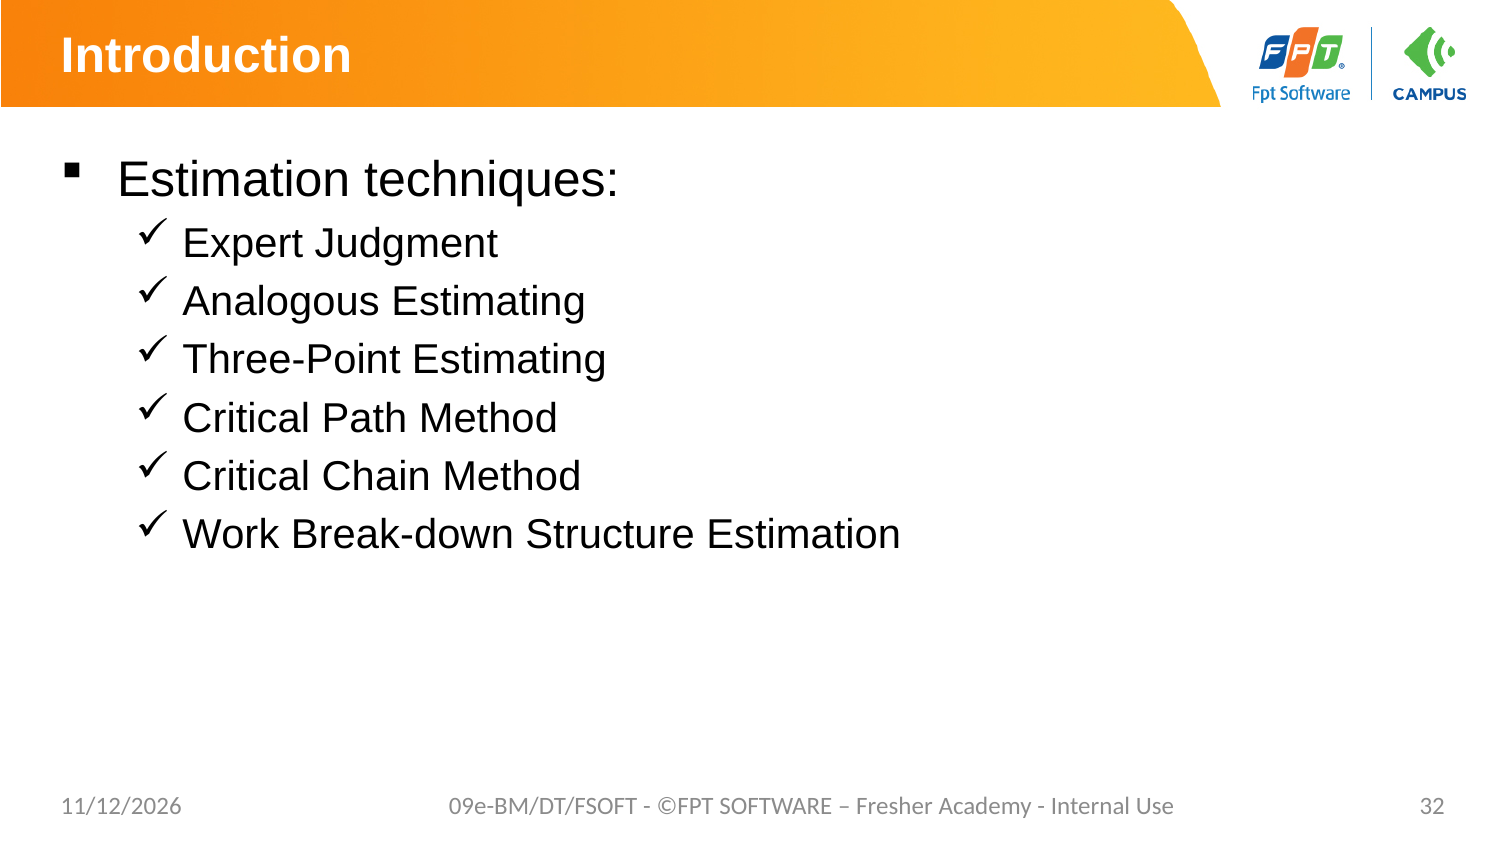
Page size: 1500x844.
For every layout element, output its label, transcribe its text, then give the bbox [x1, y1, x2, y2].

footer 09e-BM/DT/FSOFT - ©FPT SOFTWARE – Fresher Academy - Internal Use [289, 782, 1335, 827]
picture [1, 0, 1499, 844]
title Introduction [45, 0, 1176, 106]
slide_number 32 [1350, 782, 1461, 827]
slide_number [45, 782, 270, 827]
list Estimation techniques: Expert Judgment Analogous Estimating Three-Point Estimating Critical Path Method Critical Chain Method Work Break-down Structure Estimation [45, 139, 1461, 754]
